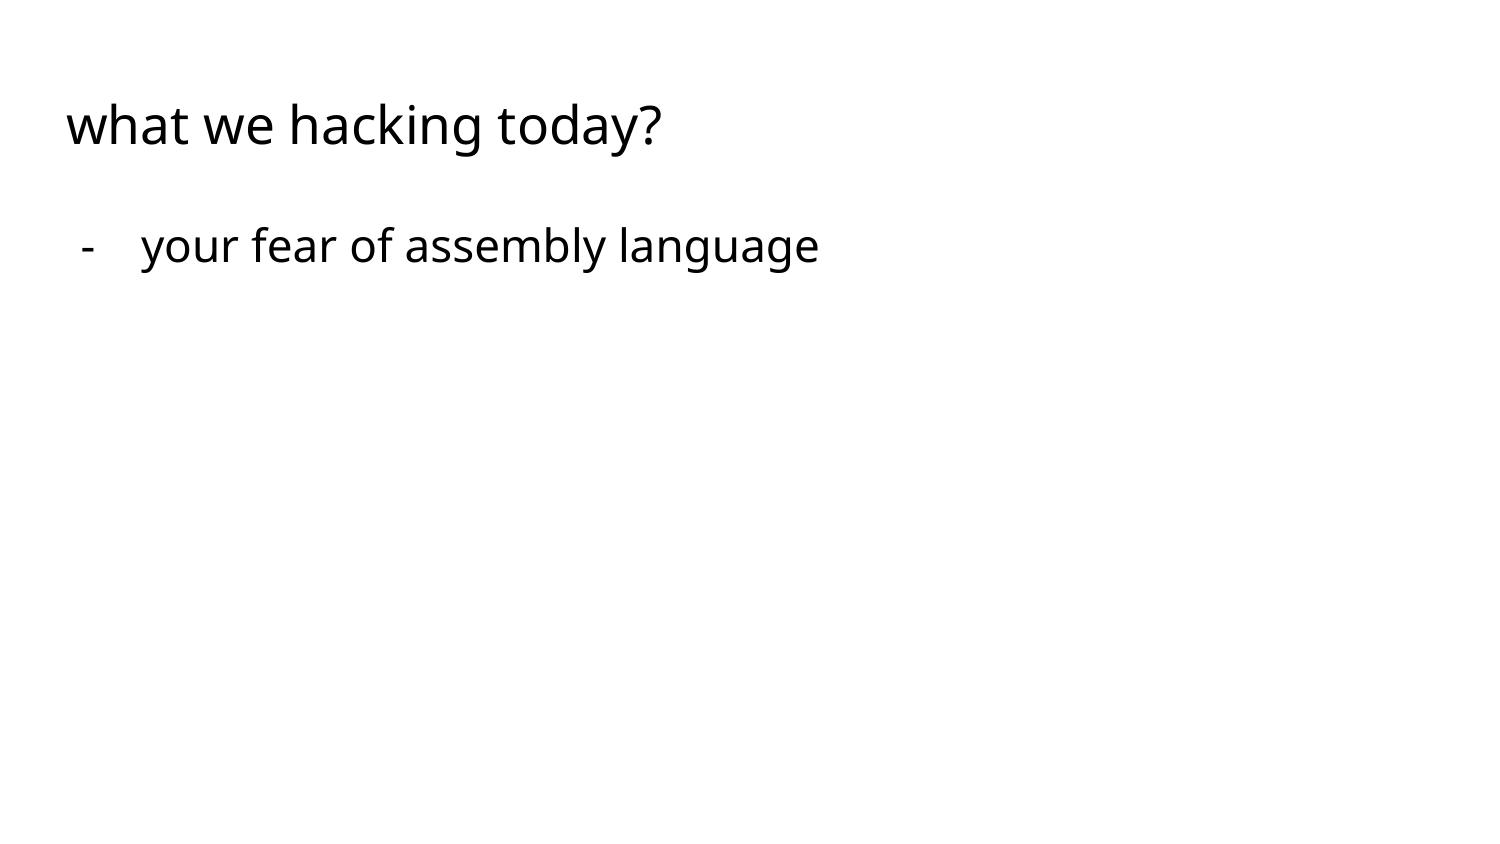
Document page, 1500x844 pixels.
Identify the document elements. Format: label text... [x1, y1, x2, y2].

title what we hacking today? [51, 72, 1449, 176]
list your fear of assembly language [51, 189, 1449, 750]
